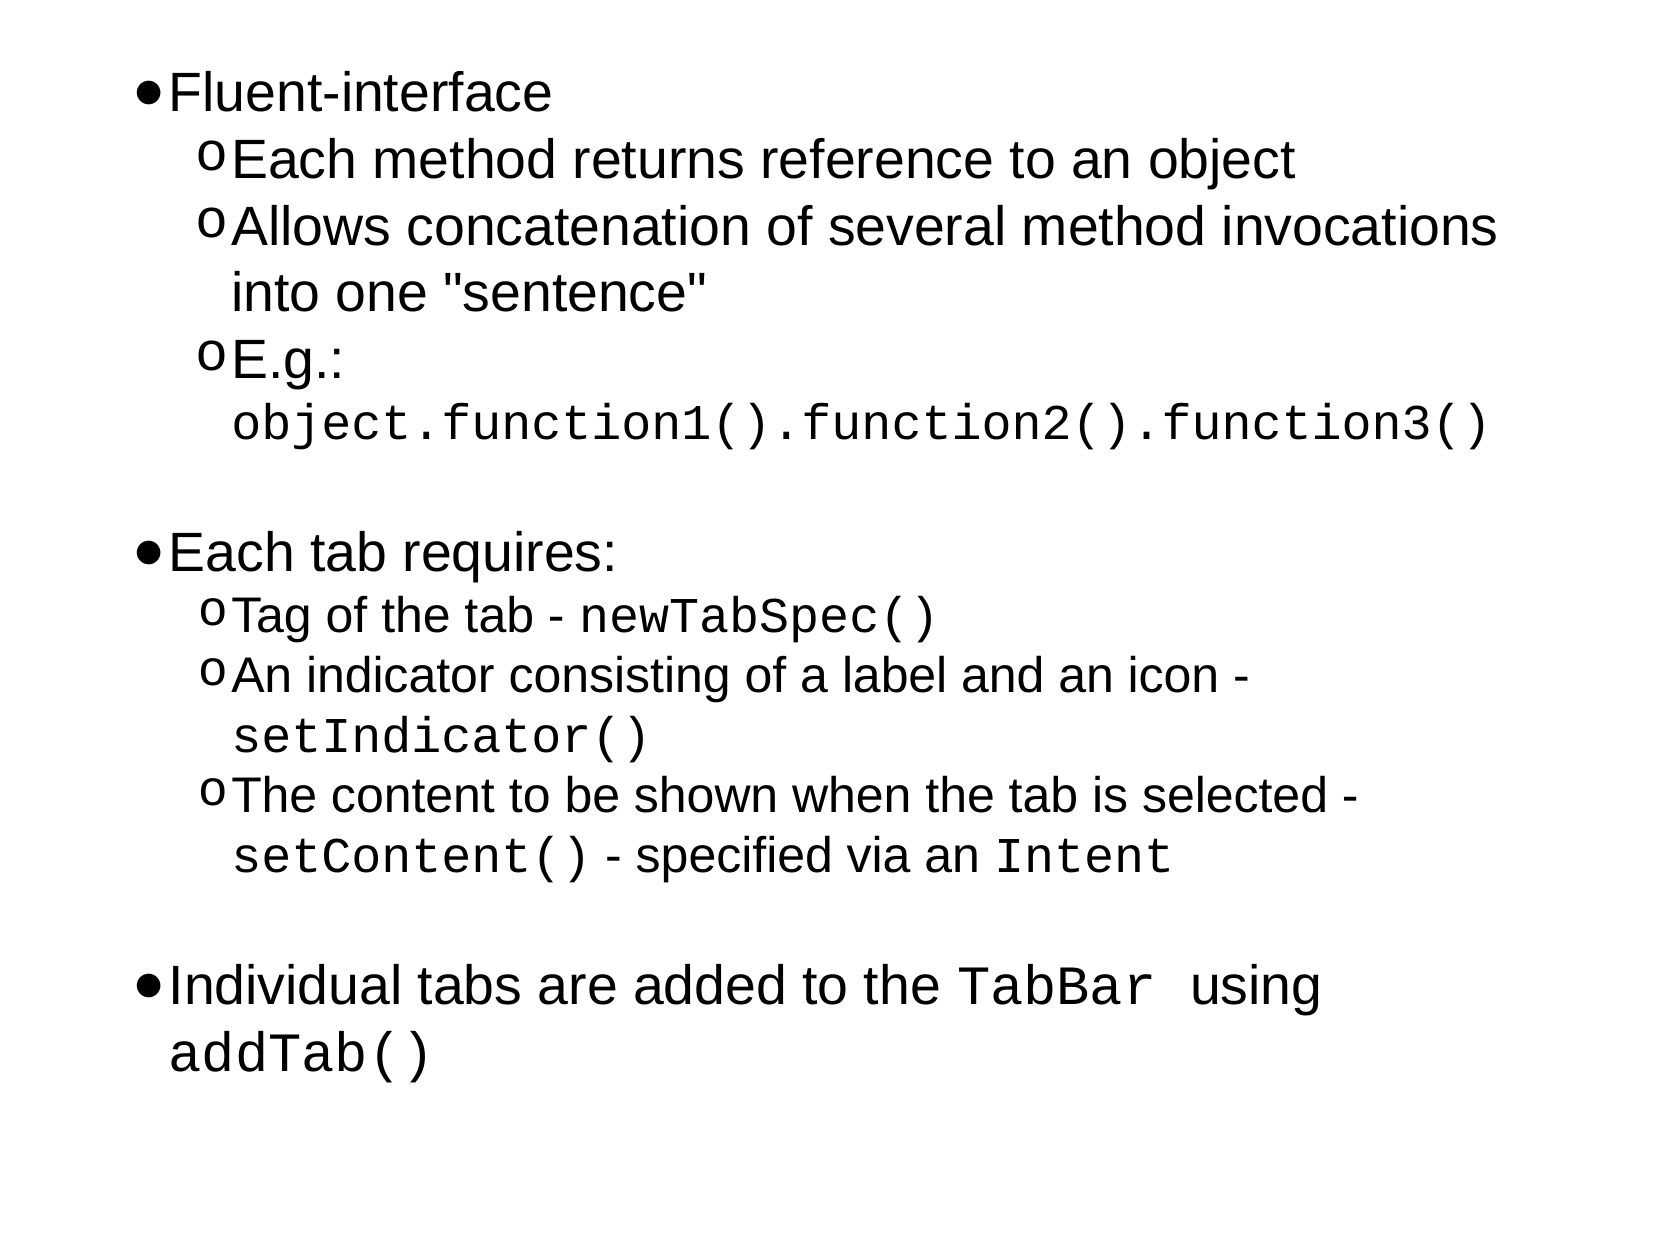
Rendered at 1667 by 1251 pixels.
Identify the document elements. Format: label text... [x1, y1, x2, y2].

text_box Fluent-interface Each method returns reference to an object Allows concatenation of several method invocations into one "sentence" E.g.: object.function1().function2().function3() Each tab requires: Tag of the tab - newTabSpec() An indicator consisting of a label and an icon - setIndicator() The content to be shown when the tab is selected - setContent() - specified via an Intent Individual tabs are added to the TabBar using addTab() [99, 50, 1580, 1224]
